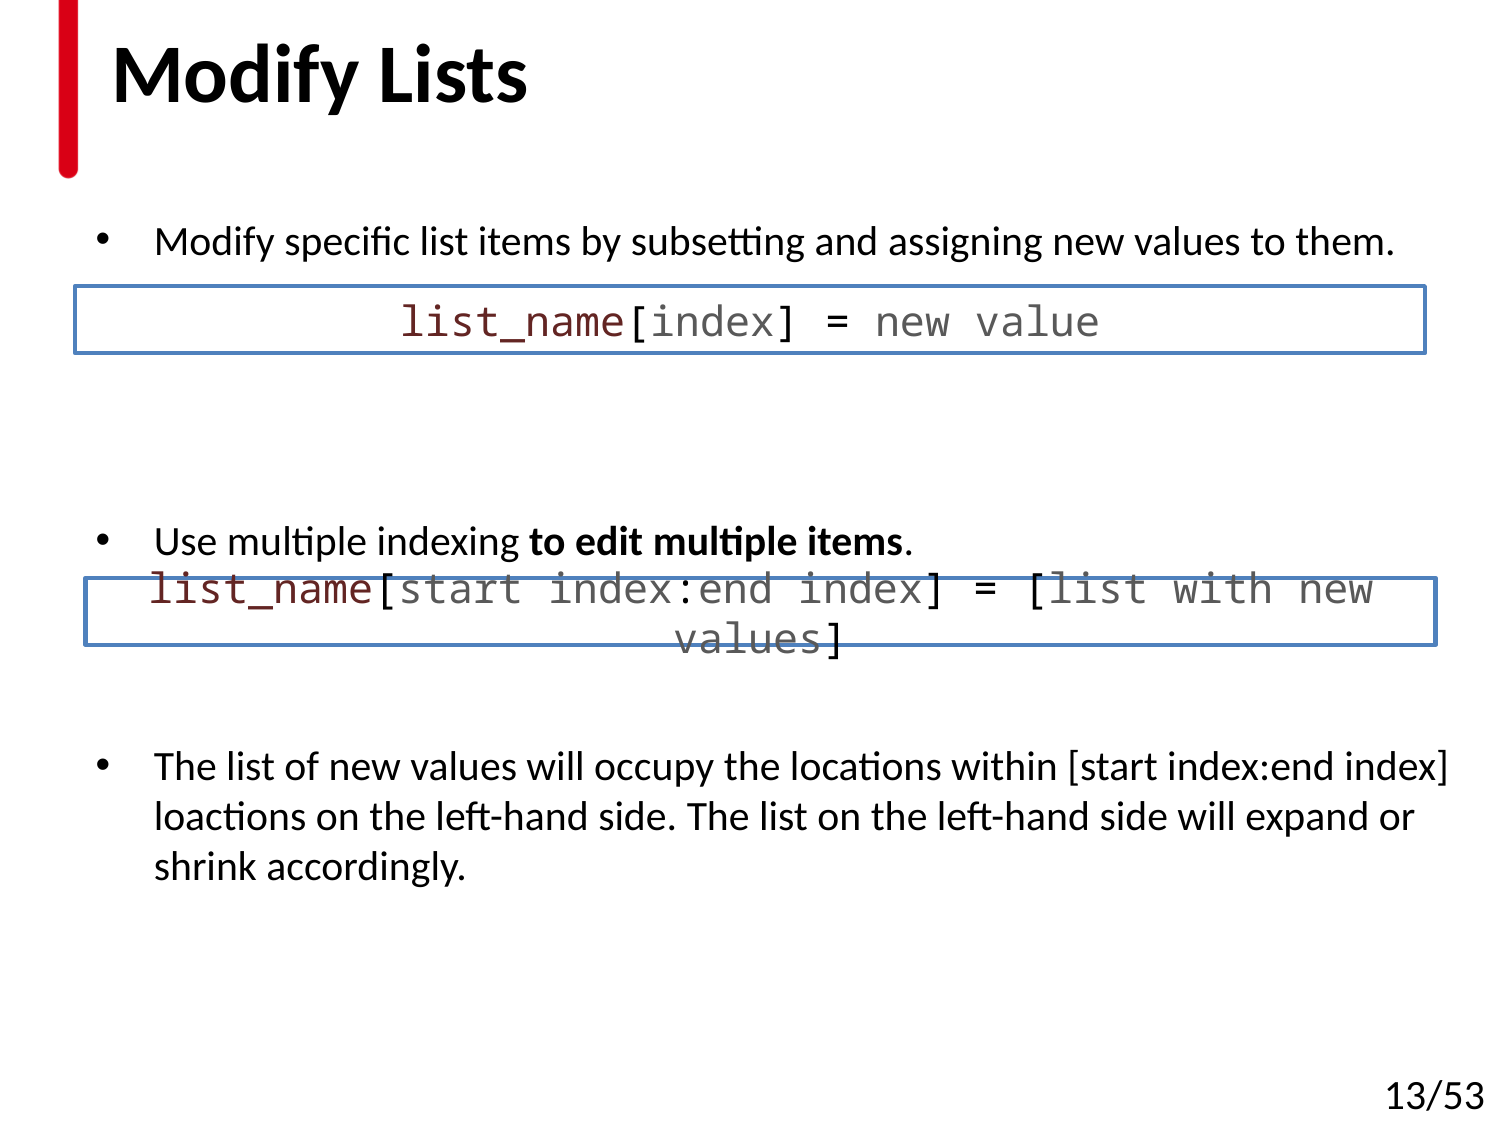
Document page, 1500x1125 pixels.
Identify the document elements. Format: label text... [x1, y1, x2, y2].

picture [57, 0, 81, 200]
list Modify specific list items by subsetting and assigning new values to them. Use multiple indexing to edit multiple items. The list of new values will occupy the locations within [start index:end index] loactions on the left-hand side. The list on the left-hand side will expand or shrink accordingly. [80, 206, 1470, 908]
text_box list_name[index] = new value [73, 284, 1427, 355]
title Modify Lists [96, 0, 1425, 138]
text_box list_name[start index:end index] = [list with new values] [83, 576, 1438, 647]
